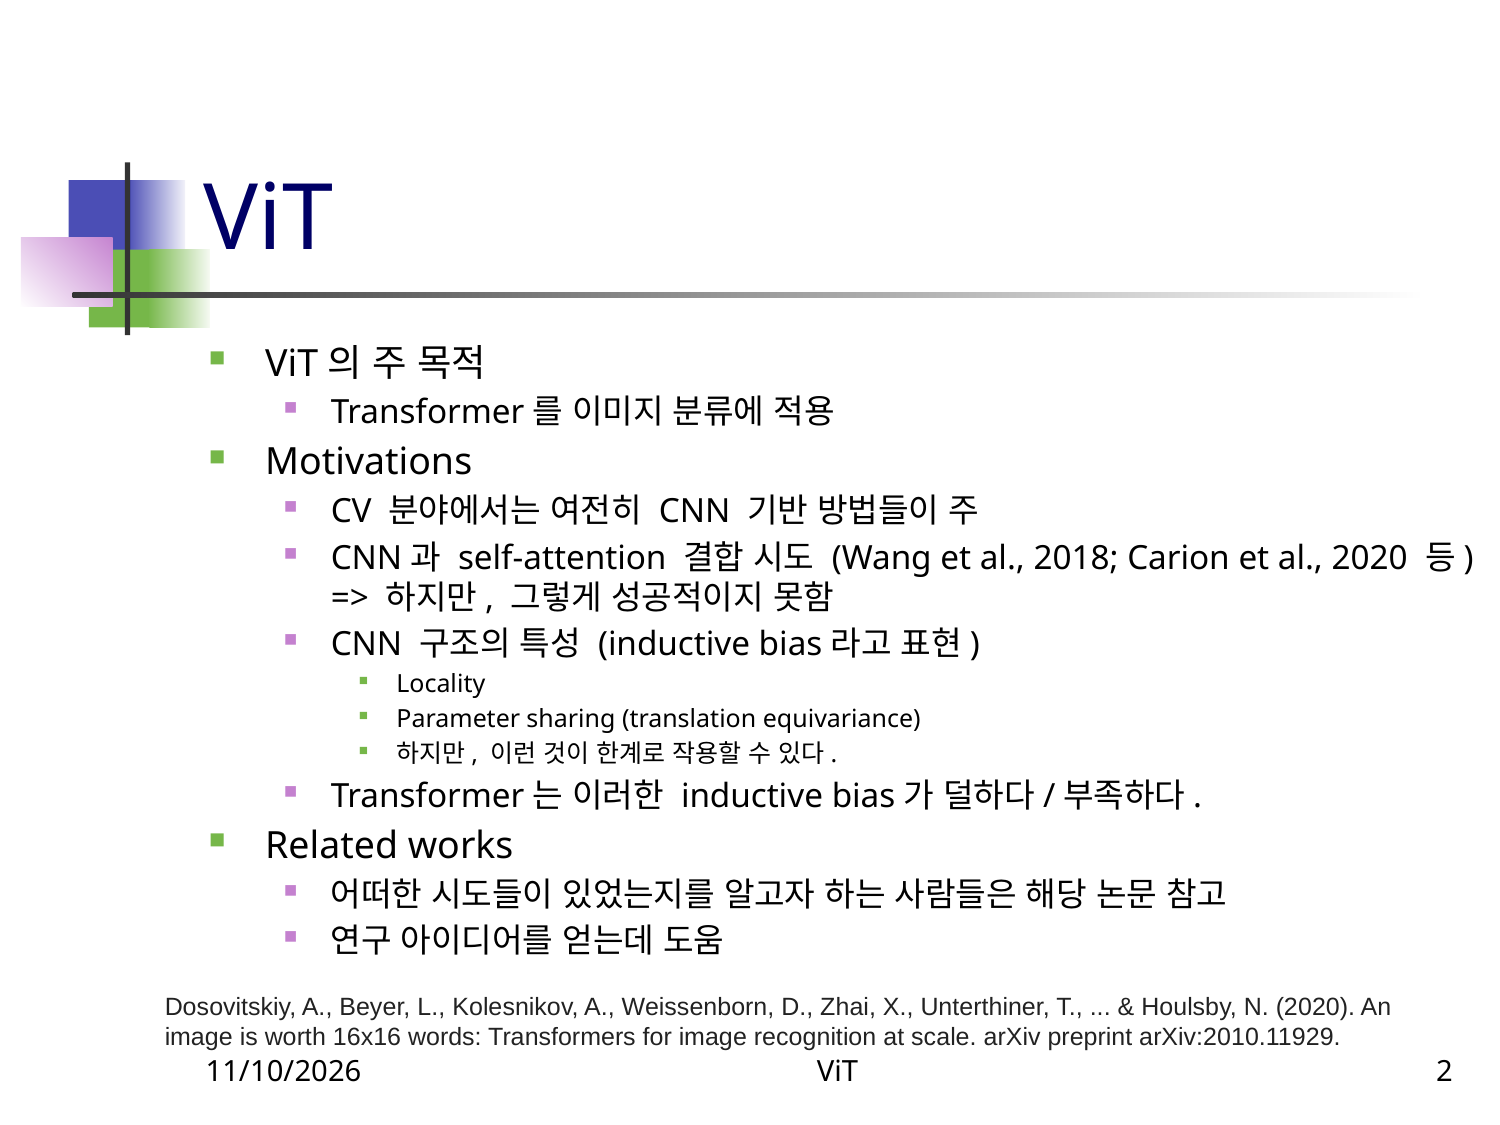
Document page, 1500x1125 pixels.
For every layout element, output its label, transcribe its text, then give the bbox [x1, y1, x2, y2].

text_box Dosovitskiy, A., Beyer, L., Kolesnikov, A., Weissenborn, D., Zhai, X., Unterthiner, T., ... & Houlsby, N. (2020). An image is worth 16x16 words: Transformers for image recognition at scale. arXiv preprint arXiv:2010.11929. [149, 982, 1434, 1058]
list ViT의 주 목적 Transformer를 이미지 분류에 적용 Motivations CV 분야에서는 여전히 CNN 기반 방법들이 주 CNN과 self-attention 결합 시도 (Wang et al., 2018; Carion et al., 2020 등) => 하지만, 그렇게 성공적이지 못함 CNN 구조의 특성 (inductive bias라고 표현) Locality Parameter sharing (translation equivariance) 하지만, 이런 것이 한계로 작용할 수 있다. Transformer는 이러한 inductive bias가 덜하다/부족하다. Related works 어떠한 시도들이 있었는지를 알고자 하는 사람들은 해당 논문 참고 연구 아이디어를 얻는데 도움 [193, 331, 1500, 1006]
slide_number 2 [1155, 1024, 1468, 1100]
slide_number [190, 1058, 504, 1100]
title ViT [188, 35, 1468, 275]
footer ViT [600, 1058, 1075, 1100]
